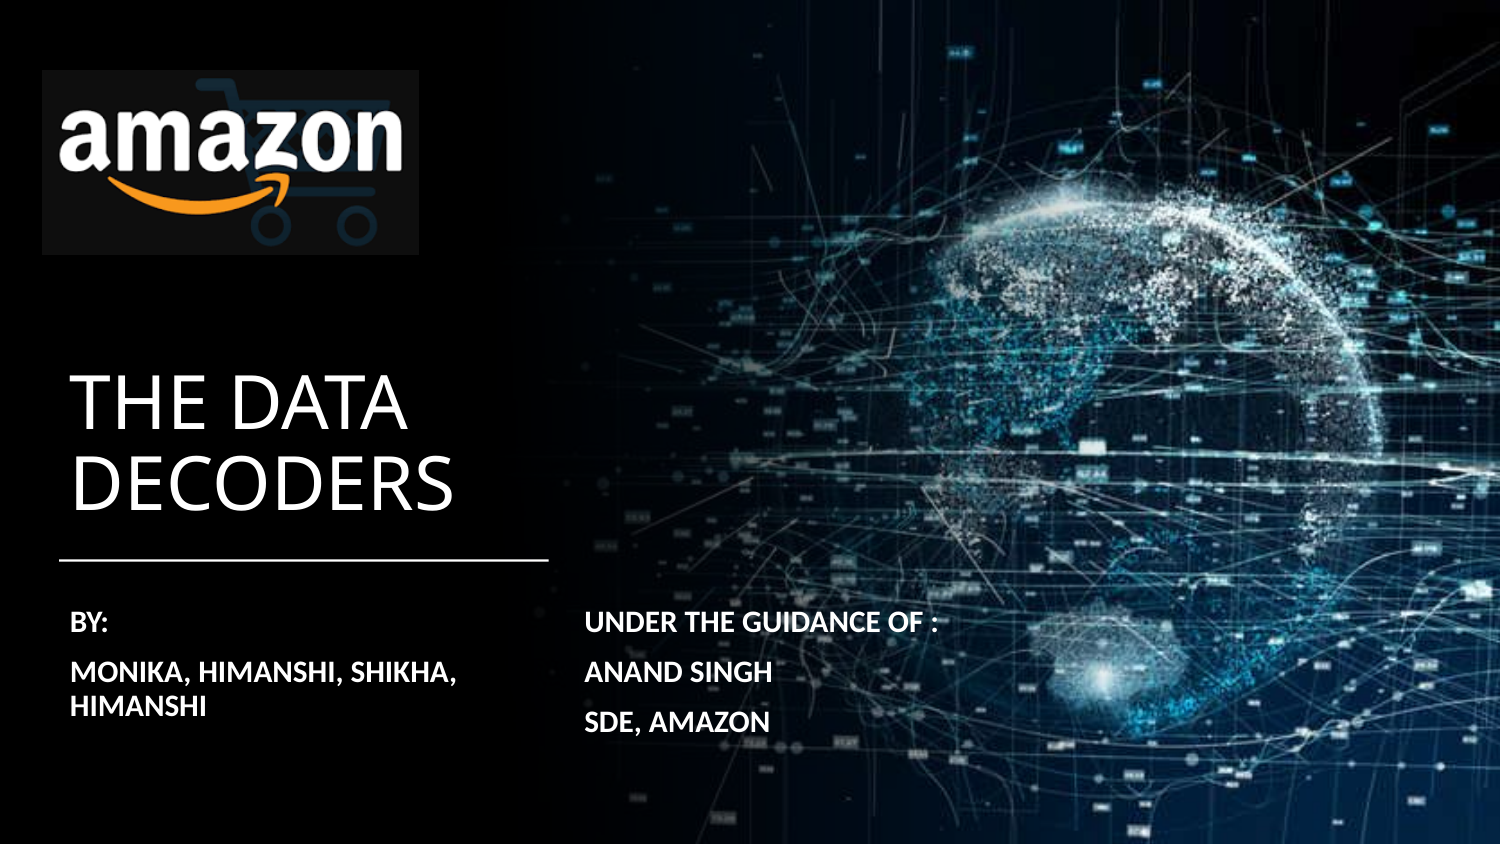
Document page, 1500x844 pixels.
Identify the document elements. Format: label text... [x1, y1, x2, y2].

subtitle BY: MONIKA, HIMANSHI, SHIKHA, HIMANSHI [58, 599, 428, 749]
picture [433, 0, 1500, 844]
title THE DATA DECODERS [58, 138, 428, 533]
picture [42, 70, 420, 256]
text_box [0, 0, 431, 844]
